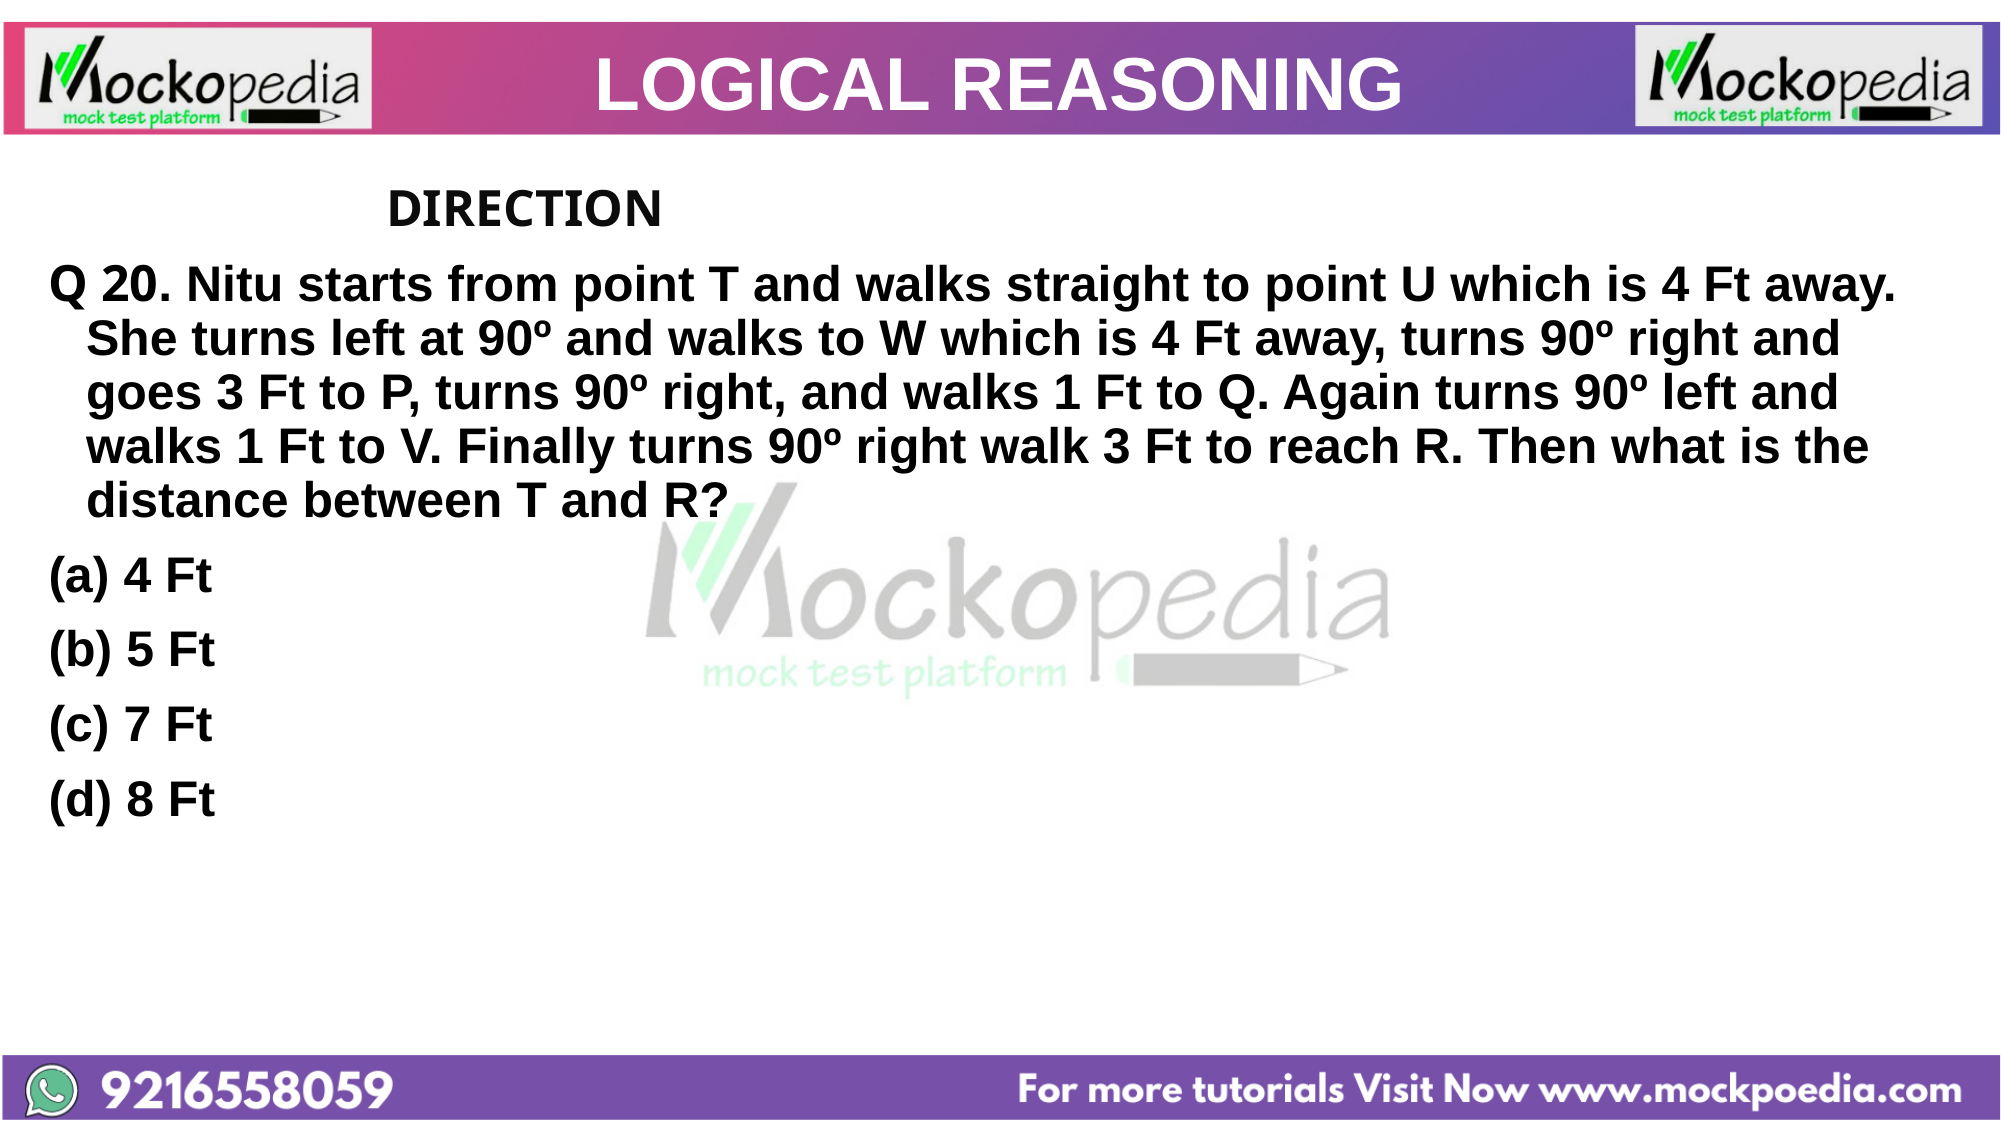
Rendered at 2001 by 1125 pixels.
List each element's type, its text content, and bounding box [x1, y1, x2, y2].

list DIRECTION Q 20. Nitu starts from point T and walks straight to point U which is 4 Ft away. She turns left at 90º and walks to W which is 4 Ft away, turns 90º right and goes 3 Ft to P, turns 90º right, and walks 1 Ft to Q. Again turns 90º left and walks 1 Ft to V. Finally turns 90º right walk 3 Ft to reach R. Then what is the distance between T and R? 4 Ft (b) 5 Ft (c) 7 Ft (d) 8 Ft [33, 175, 1959, 1053]
title LOGICAL REASONING [41, 31, 1959, 142]
picture [0, 0, 2001, 1125]
